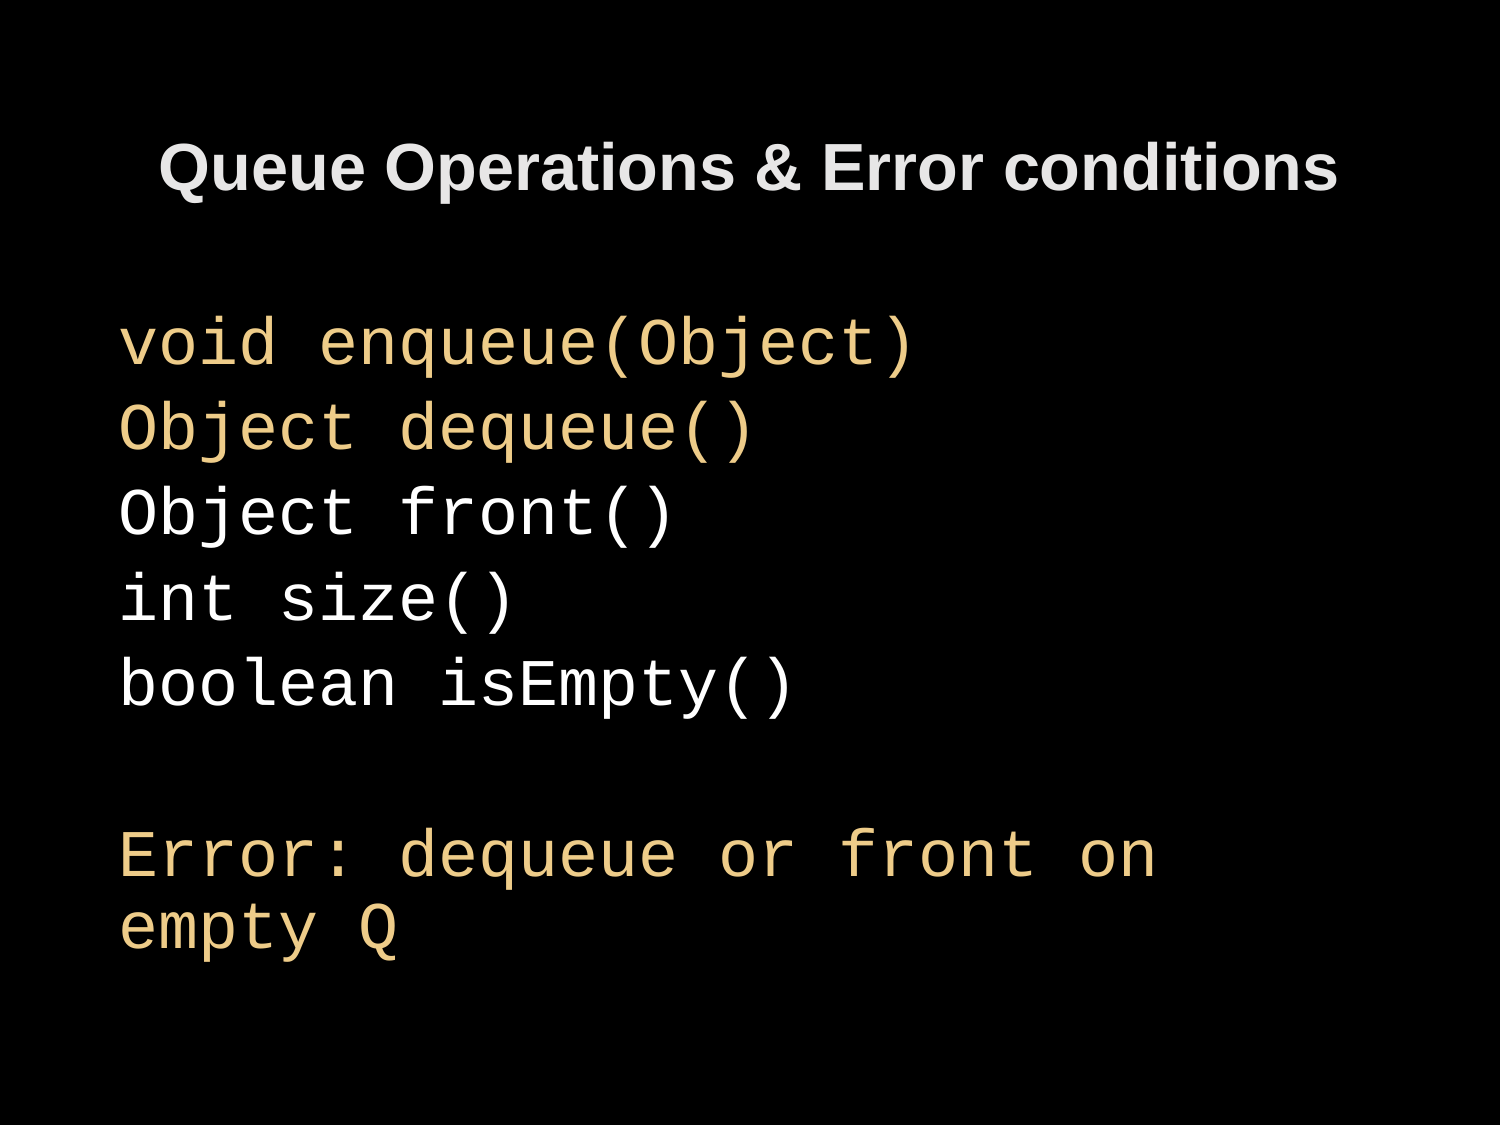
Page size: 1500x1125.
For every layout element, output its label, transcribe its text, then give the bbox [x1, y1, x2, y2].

title Queue Operations & Error conditions [103, 59, 1397, 278]
list void enqueue(Object) Object dequeue() Object front() int size() boolean isEmpty() Error: dequeue or front on empty Q [103, 299, 1397, 1014]
